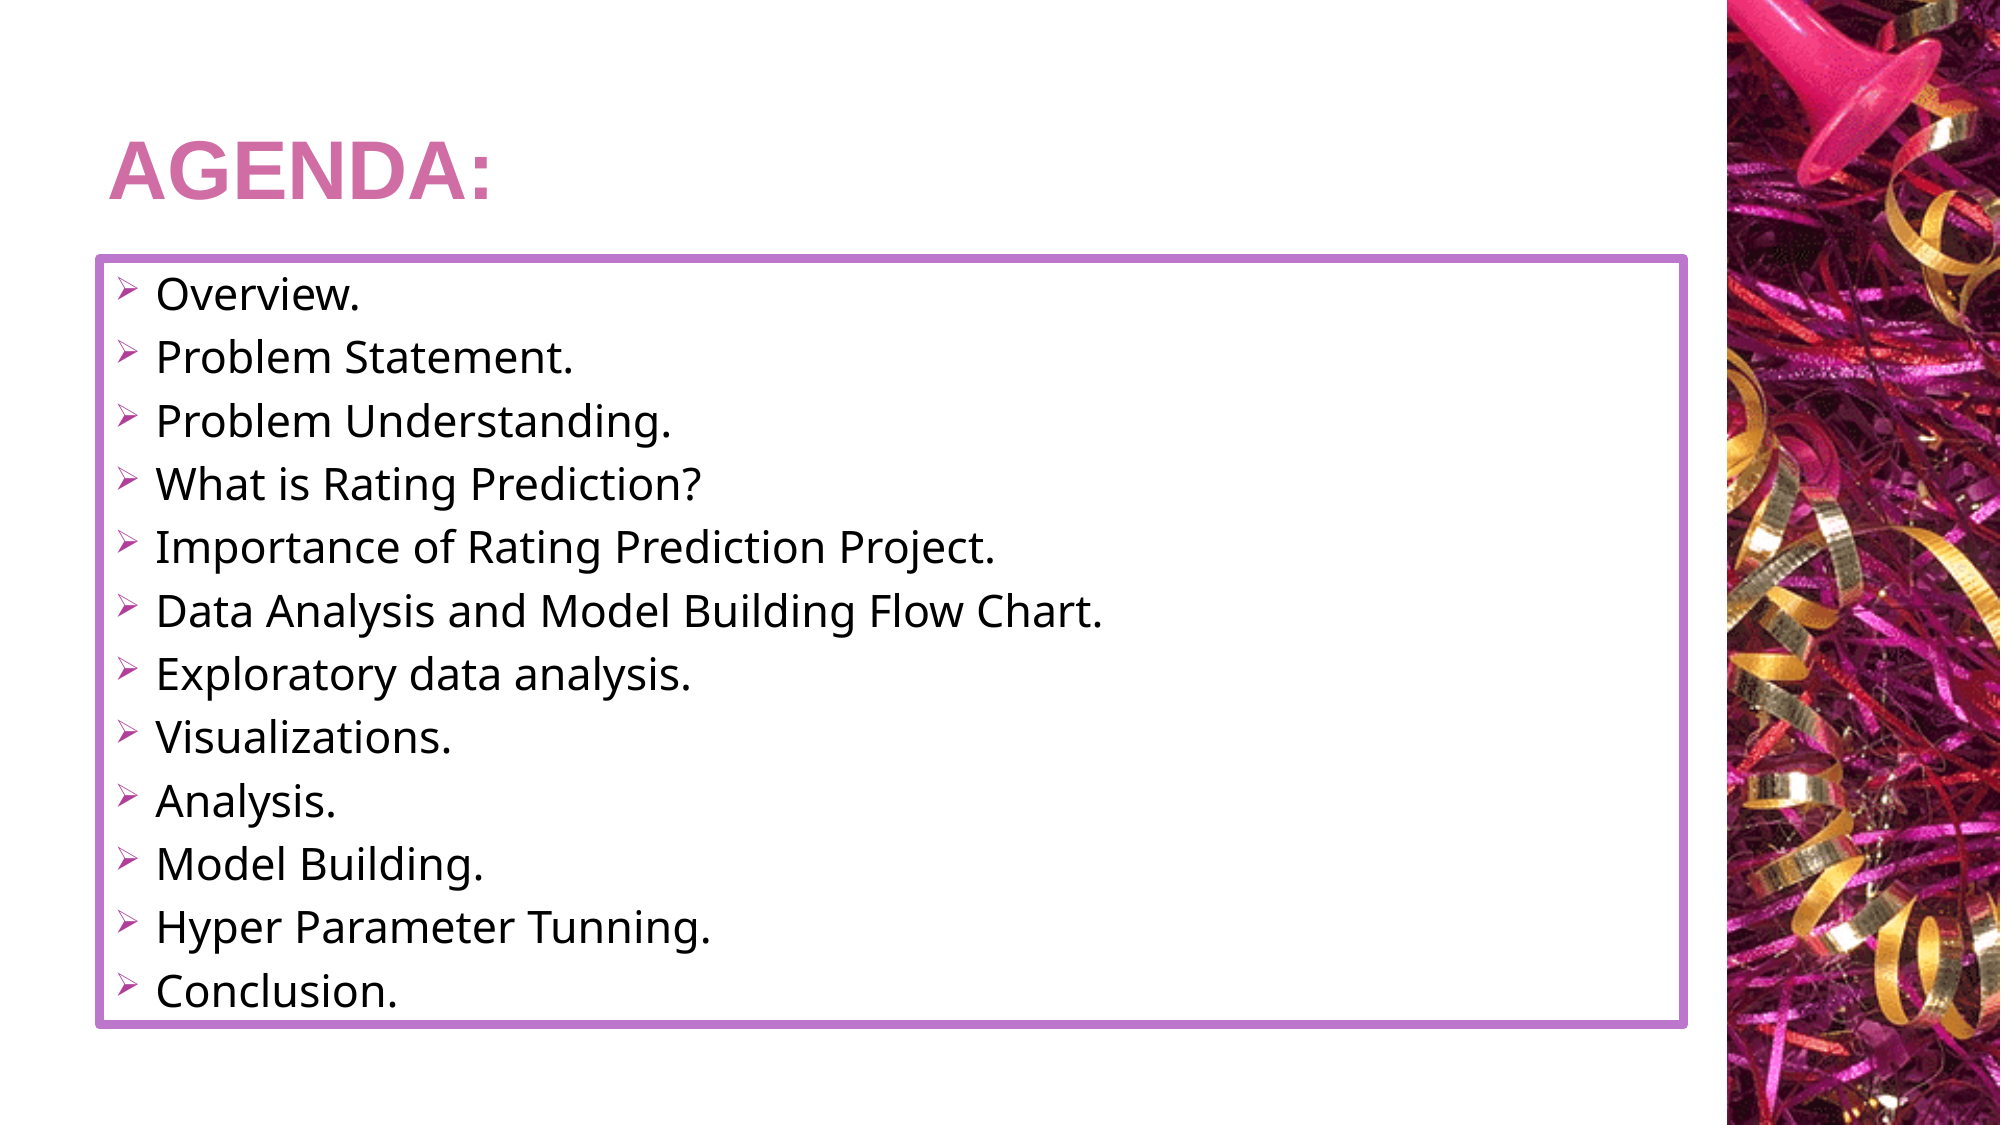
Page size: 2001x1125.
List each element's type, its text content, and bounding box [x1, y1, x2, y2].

list Overview. Problem Statement. Problem Understanding. What is Rating Prediction? Importance of Rating Prediction Project. Data Analysis and Model Building Flow Chart. Exploratory data analysis. Visualizations. Analysis. Model Building. Hyper Parameter Tunning. Conclusion. [95, 254, 1688, 1029]
picture [1727, 0, 2000, 1125]
title Agenda: [99, 52, 1684, 254]
